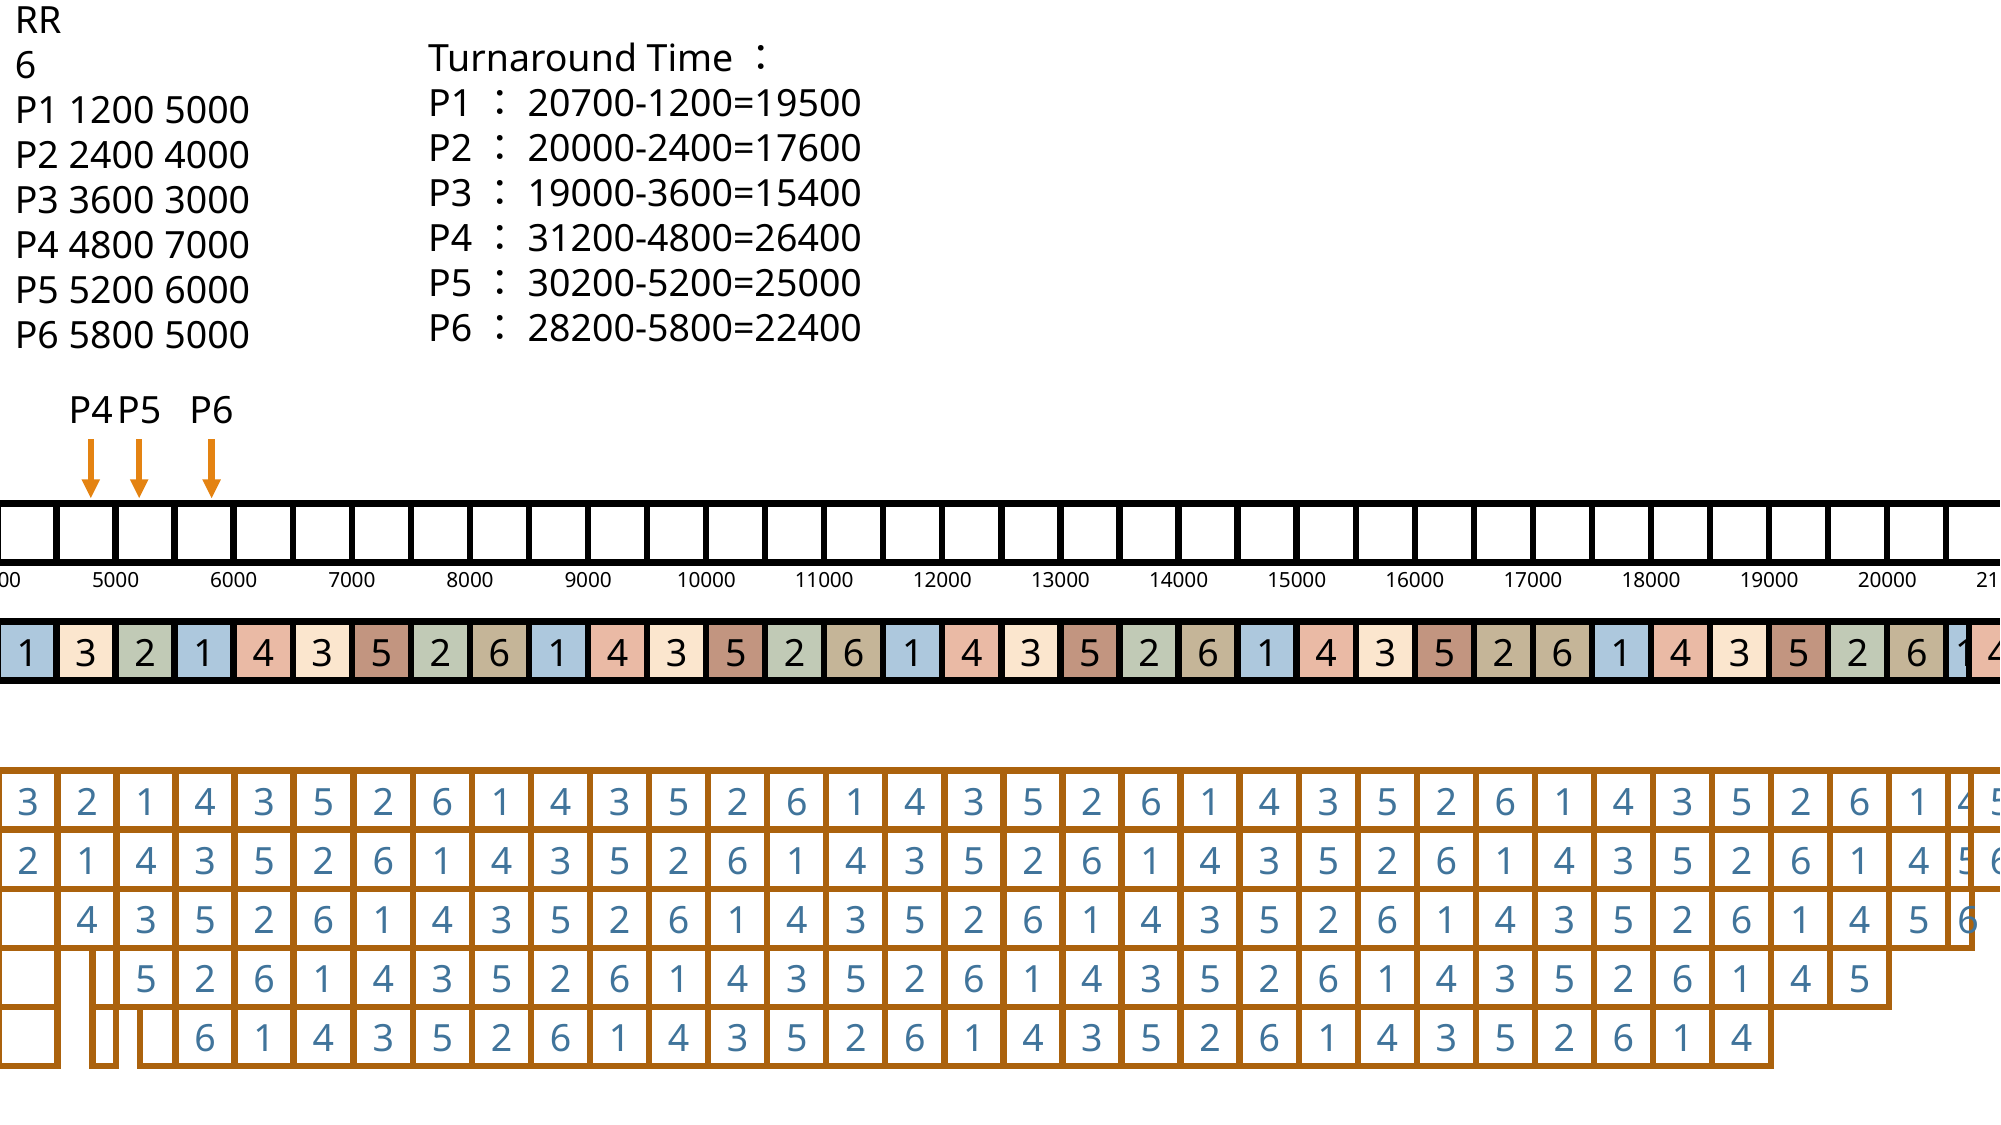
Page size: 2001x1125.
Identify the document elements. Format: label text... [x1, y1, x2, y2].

text_box 21000 [1945, 563, 2000, 610]
text_box 2 [1652, 888, 1713, 947]
text_box 2 [1180, 1006, 1241, 1067]
text_box 4 [1002, 1006, 1063, 1067]
text_box 6 [1713, 888, 1770, 947]
text_box 6 [1652, 947, 1713, 1006]
text_box 4 [235, 620, 292, 682]
text_box 1 [884, 620, 941, 682]
text_box 6 [1063, 829, 1121, 888]
text_box 3 [1652, 770, 1713, 829]
text_box 2 [234, 888, 295, 947]
text_box 2 [295, 829, 353, 888]
text_box 6 [1593, 1006, 1652, 1067]
text_box 1 [295, 947, 353, 1006]
text_box 5 [1298, 829, 1357, 888]
text_box [0, 1006, 59, 1067]
text_box 1 [943, 1006, 1002, 1067]
text_box [353, 502, 410, 549]
text_box [528, 502, 589, 563]
text_box 5 [1770, 620, 1827, 682]
text_box 6 [1002, 888, 1063, 947]
text_box 1 [1890, 770, 1947, 829]
text_box 4 [589, 620, 646, 682]
text_box 2 [943, 888, 1002, 947]
text_box 1 [648, 947, 707, 1006]
text_box [1416, 502, 1473, 549]
text_box 2 [1473, 620, 1534, 682]
text_box [825, 502, 882, 549]
text_box 3 [292, 620, 353, 682]
text_box 9000 [528, 549, 646, 610]
text_box 6 [1121, 770, 1180, 829]
text_box [1473, 502, 1534, 563]
text_box 5 [175, 888, 234, 947]
text_box 5000 [55, 549, 174, 610]
text_box 3 [1355, 620, 1416, 682]
text_box [0, 888, 57, 947]
text_box 1 [1475, 829, 1536, 888]
text_box 4 [1968, 620, 2000, 682]
text_box 1 [528, 620, 589, 682]
text_box [764, 502, 825, 563]
text_box 5 [1475, 1006, 1536, 1067]
text_box 2 [0, 829, 57, 888]
text_box [0, 947, 59, 1006]
text_box 6 [1770, 829, 1829, 888]
text_box 1 [1770, 888, 1829, 947]
text_box 6 [823, 620, 884, 682]
text_box 1 [825, 770, 886, 829]
text_box 3 [118, 888, 175, 947]
text_box 6 [1534, 620, 1591, 682]
text_box 6 [530, 1006, 591, 1067]
text_box 5 [1061, 620, 1118, 682]
text_box 2 [410, 620, 471, 682]
text_box 5 [1357, 770, 1418, 829]
text_box 8000 [410, 549, 528, 610]
text_box 3 [1536, 888, 1593, 947]
text_box 4 [295, 1006, 353, 1067]
text_box 5 [886, 888, 943, 947]
text_box 2 [473, 1006, 530, 1067]
text_box 6 [1298, 947, 1357, 1006]
text_box [1947, 502, 2000, 563]
text_box [91, 947, 117, 1006]
text_box 4 [530, 770, 591, 829]
text_box 4 [1180, 829, 1241, 888]
text_box 3 [943, 770, 1002, 829]
text_box 2 [1241, 947, 1298, 1006]
text_box [1709, 502, 1770, 563]
text_box 14000 [1118, 549, 1237, 610]
text_box 6 [768, 770, 825, 829]
text_box 5 [825, 947, 886, 1006]
text_box [117, 502, 174, 549]
text_box 6 [295, 888, 353, 947]
text_box 1 [768, 829, 825, 888]
text_box 4 [941, 620, 1000, 682]
text_box 6 [234, 947, 295, 1006]
text_box 2 [1118, 620, 1180, 682]
text_box 1 [1180, 770, 1241, 829]
text_box 3 [530, 829, 591, 888]
text_box 5 [1947, 829, 1970, 888]
text_box [410, 502, 471, 563]
text_box 3 [1241, 829, 1298, 888]
text_box 2 [1827, 620, 1886, 682]
text_box 15000 [1237, 549, 1355, 610]
text_box 4 [1418, 947, 1475, 1006]
text_box 5 [1536, 947, 1593, 1006]
text_box 17000 [1473, 549, 1591, 610]
text_box 6 [1241, 1006, 1298, 1067]
text_box P6 [174, 379, 249, 439]
text_box 2 [353, 770, 412, 829]
text_box 4 [768, 888, 825, 947]
text_box [55, 502, 117, 563]
text_box 5 [648, 770, 707, 829]
text_box 4 [473, 829, 530, 888]
text_box 6 [943, 947, 1002, 1006]
text_box 5 [234, 829, 295, 888]
text_box 2 [175, 947, 234, 1006]
text_box 1 [1536, 770, 1593, 829]
text_box 2 [117, 620, 174, 682]
text_box 2 [57, 770, 118, 829]
text_box P5 [102, 379, 174, 439]
text_box 5 [943, 829, 1002, 888]
text_box 4 [707, 947, 768, 1006]
text_box 6 [1418, 829, 1475, 888]
text_box 3 [1063, 1006, 1121, 1067]
text_box 1 [353, 888, 412, 947]
text_box 3 [1593, 829, 1652, 888]
text_box 10000 [646, 563, 764, 610]
text_box 2 [886, 947, 943, 1006]
text_box 4 [1829, 888, 1890, 947]
text_box 4 [1475, 888, 1536, 947]
text_box [1652, 502, 1709, 549]
text_box 6 [648, 888, 707, 947]
text_box 2 [591, 888, 648, 947]
text_box 4 [1770, 947, 1829, 1008]
text_box 3 [1709, 620, 1770, 682]
text_box 6 [1180, 620, 1237, 682]
text_box 1 [174, 620, 235, 682]
text_box 6 [1829, 770, 1890, 829]
text_box 3 [0, 770, 57, 829]
text_box 3 [707, 1006, 768, 1067]
text_box 2 [1770, 770, 1829, 829]
text_box 2 [707, 770, 768, 829]
text_box 6 [707, 829, 768, 888]
text_box 3 [1000, 620, 1061, 682]
text_box 5 [1416, 620, 1473, 682]
text_box 1 [1002, 947, 1063, 1006]
text_box 1 [1418, 888, 1475, 947]
text_box [1237, 502, 1298, 563]
text_box 4 [1947, 770, 1970, 829]
text_box [943, 502, 1000, 549]
text_box 2 [1357, 829, 1418, 888]
text_box [0, 502, 55, 549]
text_box [292, 502, 353, 563]
text_box 5 [1829, 947, 1890, 1008]
text_box 3 [55, 620, 117, 682]
text_box 5 [1180, 947, 1241, 1006]
text_box P4 [53, 379, 102, 439]
text_box 2 [1536, 1006, 1593, 1067]
text_box 6 [591, 947, 648, 1006]
text_box 4 [1652, 620, 1709, 682]
text_box Turnaround Time： P1：20700-1200=19500 P2：20000-2400=17600 P3：19000-3600=15400 P4：31200-4800=26400 P5：30200-5200=25000 P6：28200-5800=22400 [413, 26, 878, 357]
text_box [0, 0, 2000, 502]
text_box 4 [175, 770, 234, 829]
text_box [1000, 502, 1061, 563]
text_box 6000 [174, 549, 292, 610]
text_box 1 [707, 888, 768, 947]
text_box 5 [1241, 888, 1298, 947]
text_box 4 [1890, 829, 1947, 888]
text_box 4 [412, 888, 473, 947]
text_box 5 [1121, 1006, 1180, 1067]
text_box [235, 502, 292, 549]
text_box 3 [768, 947, 825, 1006]
text_box 4 [353, 947, 412, 1006]
text_box 6 [175, 1006, 234, 1067]
text_box 3 [591, 770, 648, 829]
text_box 5 [591, 829, 648, 888]
text_box 2 [1713, 829, 1770, 888]
text_box 1 [1298, 1006, 1357, 1067]
text_box 5 [530, 888, 591, 947]
text_box [139, 1006, 175, 1067]
text_box 3 [1475, 947, 1536, 1006]
text_box 3 [412, 947, 473, 1006]
text_box 20000 [1827, 563, 1945, 610]
text_box 6 [1970, 829, 2000, 890]
text_box 1 [1063, 888, 1121, 947]
text_box 5 [1970, 770, 2000, 829]
text_box 4 [1063, 947, 1121, 1006]
text_box [91, 1006, 117, 1067]
text_box 12000 [882, 549, 1000, 610]
text_box 1 [118, 770, 175, 829]
text_box [882, 502, 943, 563]
text_box 2 [766, 620, 823, 682]
text_box 4 [886, 770, 943, 829]
text_box 3 [175, 829, 234, 888]
text_box 6 [1886, 620, 1947, 682]
text_box 5 [1652, 829, 1713, 888]
text_box 1 [412, 829, 473, 888]
text_box 7000 [292, 549, 410, 610]
text_box 2 [1002, 829, 1063, 888]
text_box 4 [648, 1006, 707, 1067]
text_box [1298, 502, 1355, 549]
text_box 3 [1121, 947, 1180, 1006]
text_box 4000 [0, 549, 55, 610]
text_box 5 [473, 947, 530, 1006]
text_box 6 [886, 1006, 943, 1067]
text_box [705, 502, 764, 563]
text_box 16000 [1355, 549, 1473, 610]
text_box 2 [825, 1006, 886, 1067]
text_box 1 [234, 1006, 295, 1067]
text_box [1886, 502, 1947, 563]
text_box 3 [234, 770, 295, 829]
text_box 2 [1593, 947, 1652, 1006]
text_box [0, 682, 2000, 770]
text_box 2 [530, 947, 591, 1006]
text_box 4 [1357, 1006, 1418, 1067]
text_box 11000 [764, 549, 882, 610]
text_box 2 [1298, 888, 1357, 947]
text_box [1770, 502, 1827, 549]
text_box 1 [1121, 829, 1180, 888]
text_box 5 [1713, 770, 1770, 829]
text_box 5 [768, 1006, 825, 1067]
text_box 6 [1475, 770, 1536, 829]
text_box 6 [1357, 888, 1418, 947]
text_box 2 [1063, 770, 1121, 829]
text_box 4 [1713, 1006, 1772, 1067]
text_box 4 [1121, 888, 1180, 947]
text_box 19000 [1709, 549, 1827, 610]
text_box 13000 [1000, 549, 1118, 610]
text_box [174, 502, 235, 563]
text_box 4 [1536, 829, 1593, 888]
text_box [1061, 502, 1118, 549]
text_box 1 [0, 620, 55, 682]
text_box [1118, 502, 1180, 563]
text_box 1 [1357, 947, 1418, 1006]
text_box 4 [1241, 770, 1298, 829]
text_box [1180, 502, 1237, 549]
text_box 6 [1947, 888, 1973, 949]
text_box 5 [117, 947, 175, 1008]
text_box 3 [825, 888, 886, 947]
text_box 5 [1890, 888, 1947, 949]
text_box 1 [591, 1006, 648, 1067]
text_box 3 [886, 829, 943, 888]
text_box [0, 610, 2000, 620]
text_box 6 [353, 829, 412, 888]
text_box 1 [1652, 1006, 1713, 1067]
text_box 4 [1298, 620, 1355, 682]
text_box [646, 502, 705, 563]
text_box 1 [473, 770, 530, 829]
text_box [471, 502, 528, 549]
text_box [1534, 502, 1591, 549]
text_box 4 [57, 888, 118, 949]
text_box 1 [1237, 620, 1298, 682]
text_box RR 6 P1 1200 5000 P2 2400 4000 P3 3600 3000 P4 4800 7000 P5 5200 6000 P6 5800 5000 [0, 0, 296, 364]
text_box 3 [353, 1006, 412, 1067]
text_box 5 [1593, 888, 1652, 947]
text_box 3 [1418, 1006, 1475, 1067]
text_box 4 [1593, 770, 1652, 829]
text_box 4 [825, 829, 886, 888]
text_box 6 [471, 620, 528, 682]
text_box 6 [412, 770, 473, 829]
text_box 1 [57, 829, 118, 888]
text_box 1 [1947, 620, 1968, 682]
text_box [0, 890, 2000, 1125]
text_box 1 [1591, 620, 1652, 682]
text_box 3 [646, 620, 705, 682]
text_box [1591, 502, 1652, 563]
text_box [1827, 502, 1886, 563]
text_box 3 [1298, 770, 1357, 829]
text_box 4 [118, 829, 175, 888]
text_box 3 [473, 888, 530, 947]
text_box 5 [353, 620, 410, 682]
text_box [589, 502, 646, 549]
text_box 18000 [1591, 549, 1709, 610]
text_box 1 [1829, 829, 1890, 888]
text_box 2 [648, 829, 707, 888]
text_box 2 [1418, 770, 1475, 829]
text_box 5 [412, 1006, 473, 1067]
text_box 1 [1713, 947, 1770, 1006]
text_box 3 [1180, 888, 1241, 947]
text_box [1355, 502, 1416, 563]
text_box 5 [705, 620, 766, 682]
text_box 5 [1002, 770, 1063, 829]
text_box 5 [295, 770, 353, 829]
